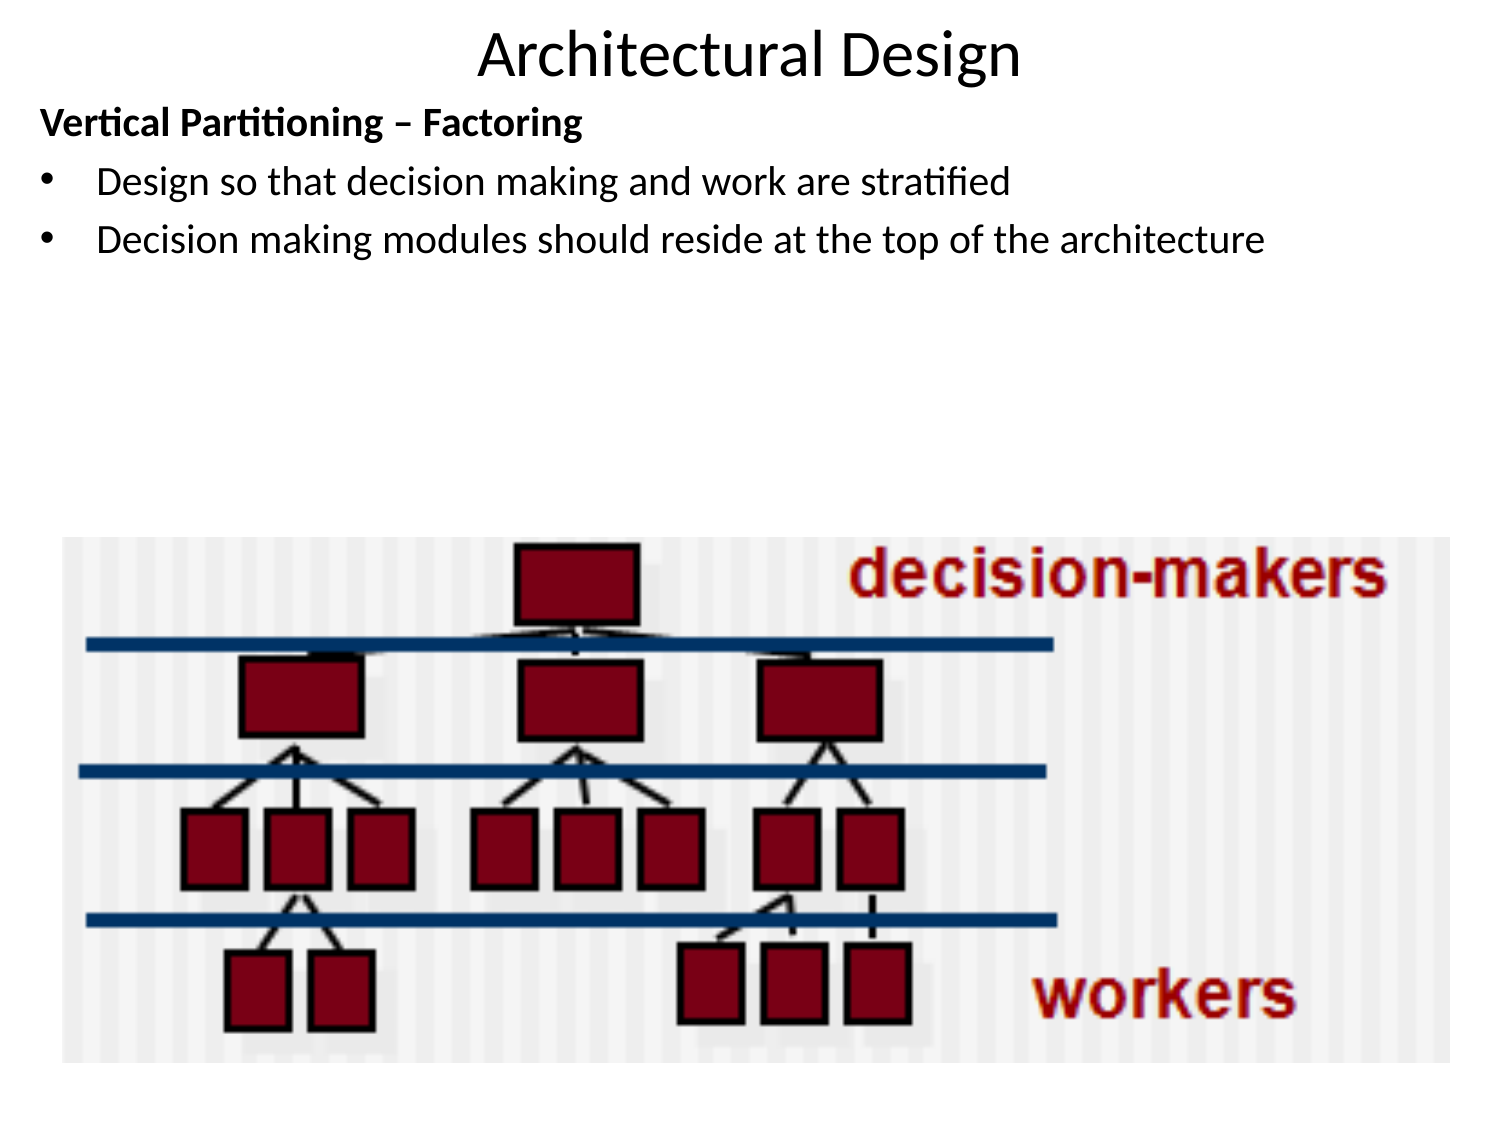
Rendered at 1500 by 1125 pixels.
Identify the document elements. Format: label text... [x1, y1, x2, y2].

title Architectural Design [75, 0, 1425, 87]
list Vertical Partitioning – Factoring Design so that decision making and work are stratified Decision making modules should reside at the top of the architecture [24, 87, 1475, 1100]
picture [62, 536, 1451, 1063]
